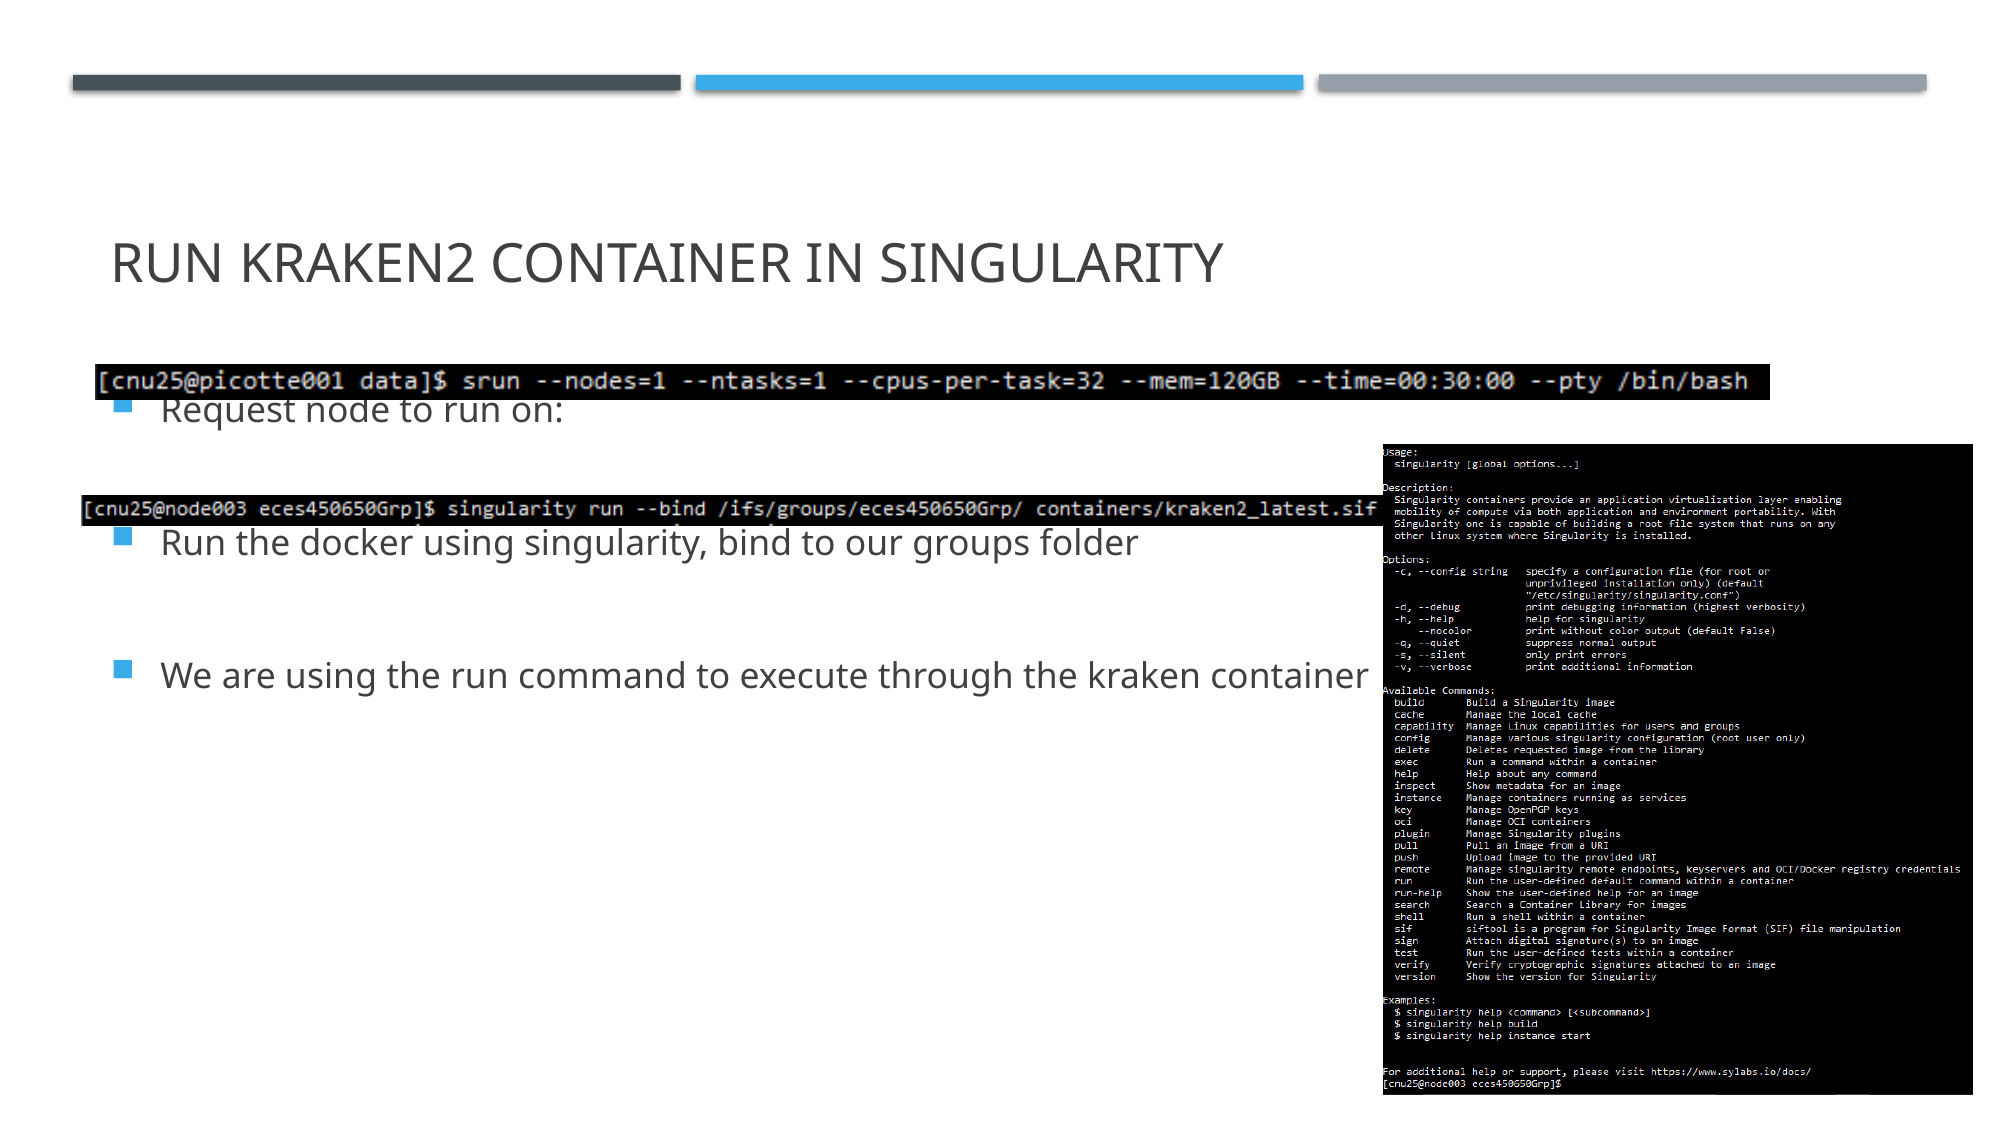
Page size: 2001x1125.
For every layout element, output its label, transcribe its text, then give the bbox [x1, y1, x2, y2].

picture [94, 364, 1770, 401]
list Request node to run on: Run the docker using singularity, bind to our groups folder We are using the run command to execute through the kraken container [95, 535, 1377, 1061]
list Request node to run on: Run the docker using singularity, bind to our groups folder We are using the run command to execute through the kraken container [95, 375, 1905, 493]
picture [80, 444, 1973, 1096]
title Run kraken2 container in singularity [95, 220, 1905, 301]
